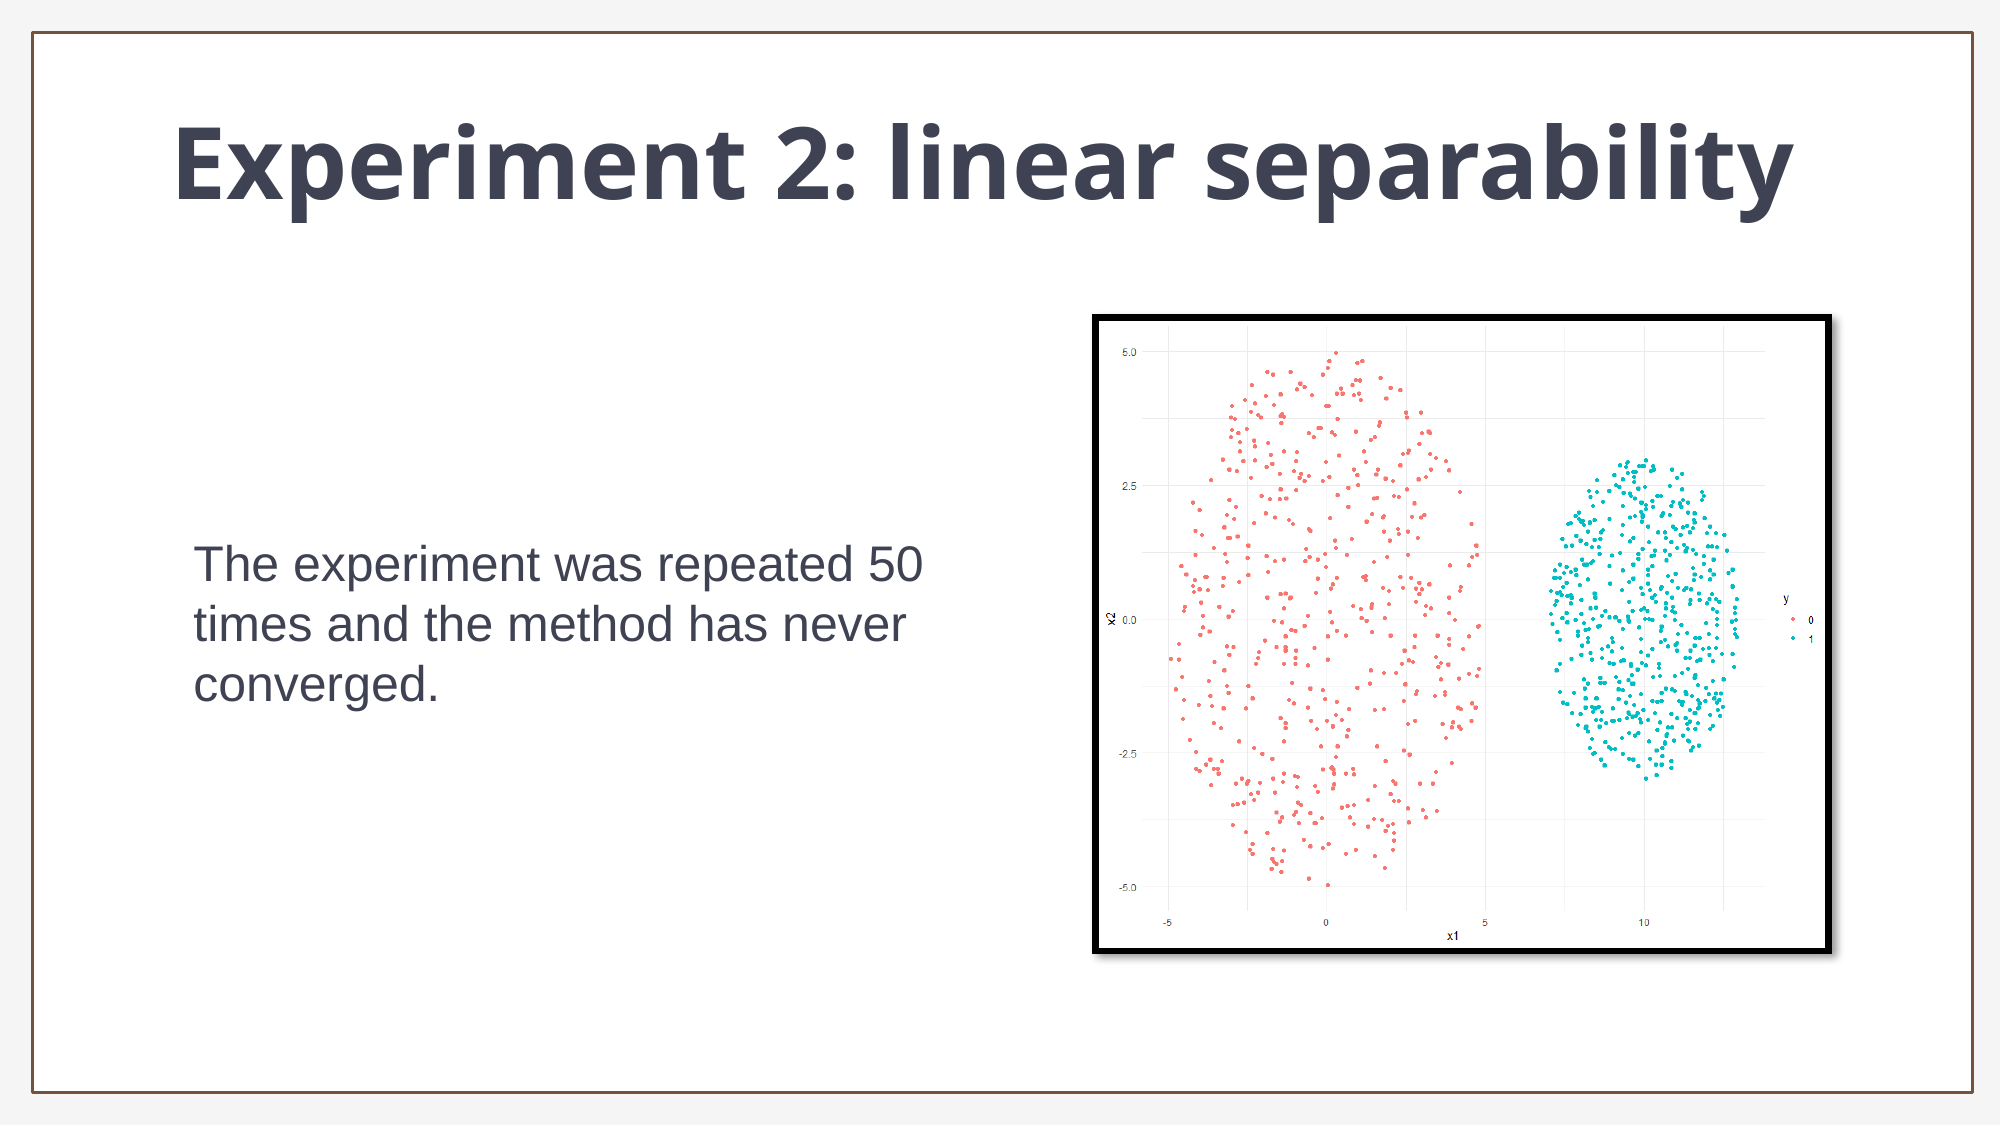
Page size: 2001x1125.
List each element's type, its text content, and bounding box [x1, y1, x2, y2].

title Experiment 2: linear separability [155, 84, 1826, 255]
subtitle The experiment was repeated 50 times and the method has never converged. [155, 523, 1000, 745]
picture [1098, 320, 1826, 948]
